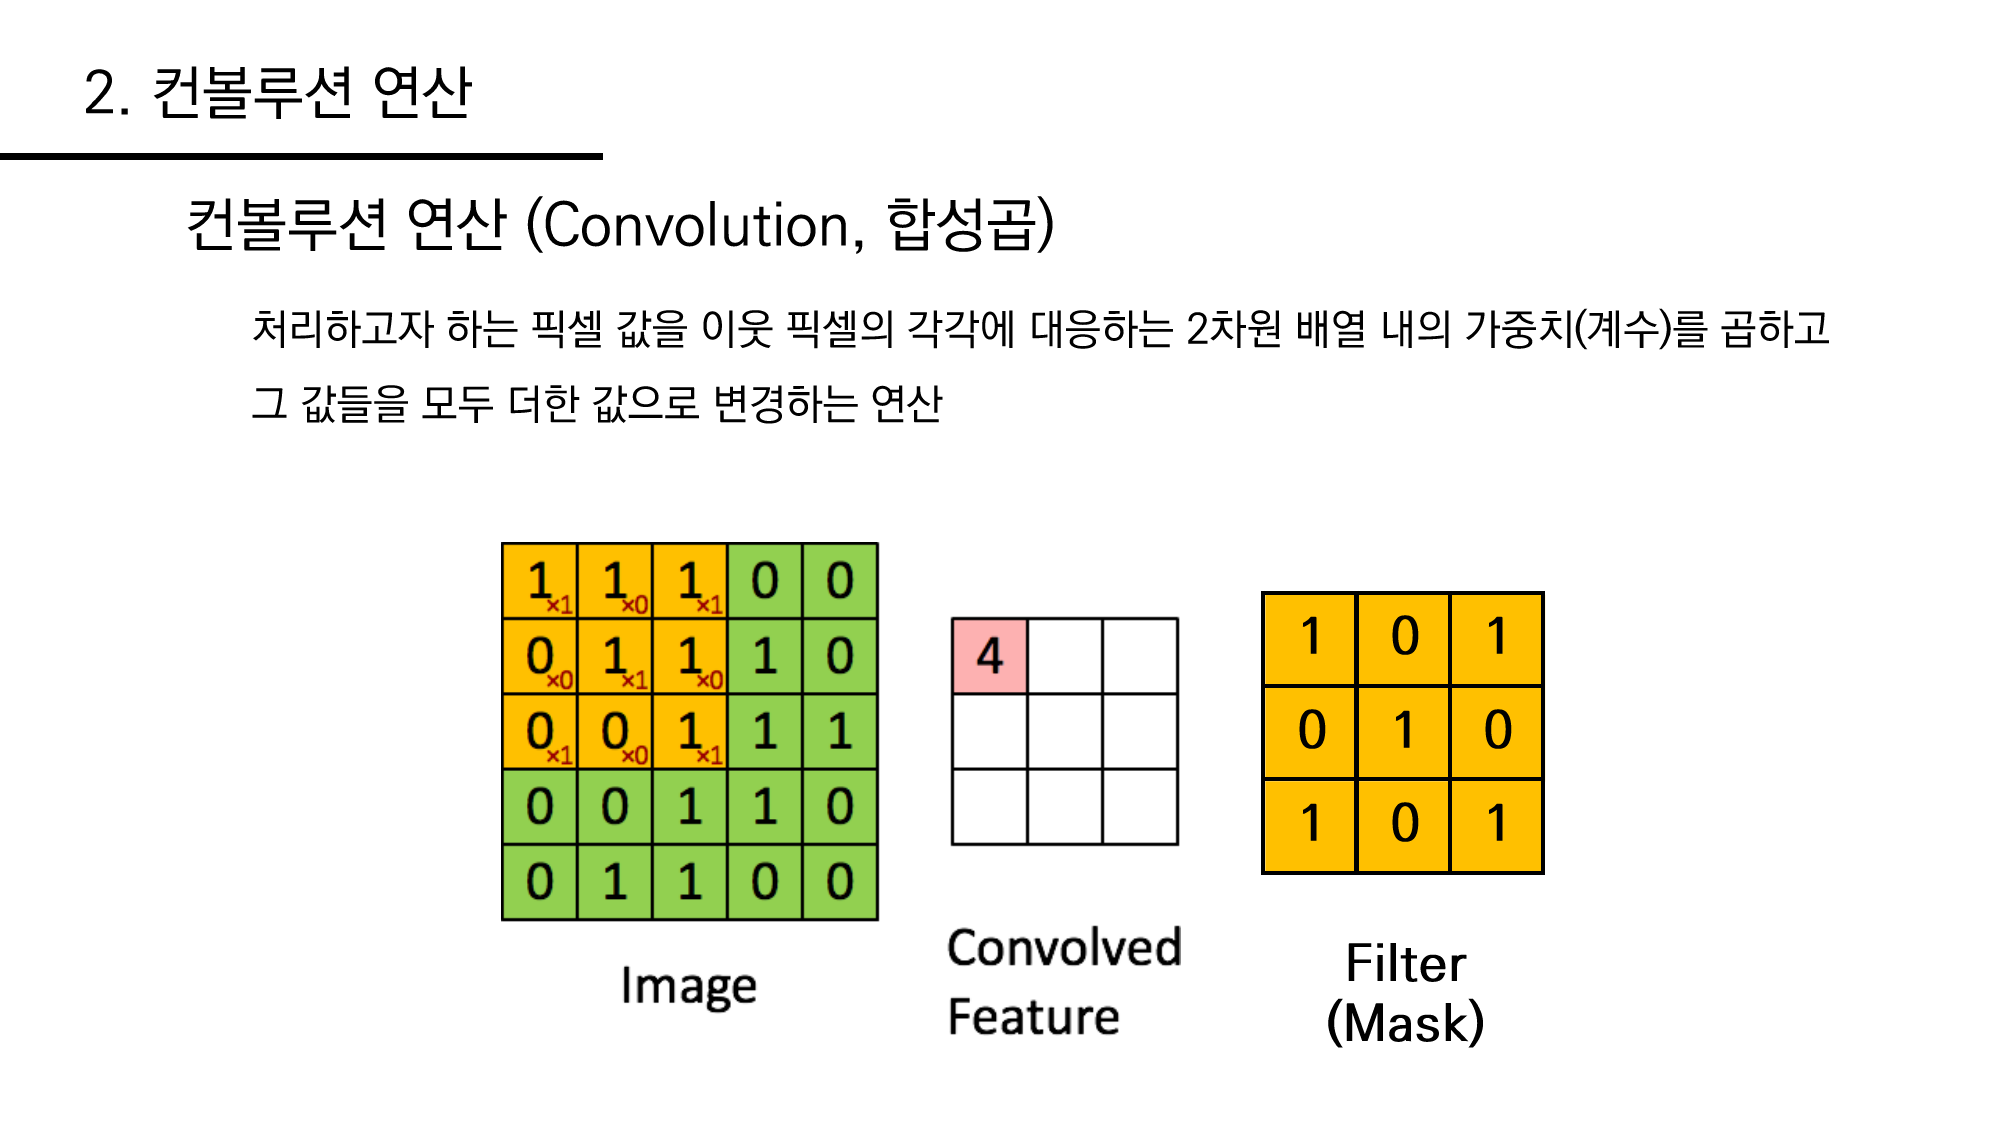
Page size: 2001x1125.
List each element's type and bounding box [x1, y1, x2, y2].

picture [501, 542, 1182, 1036]
text_box [1325, 926, 1512, 1064]
text_box [251, 297, 1868, 363]
text_box [185, 181, 1088, 272]
text_box [251, 372, 981, 438]
text_box [1265, 594, 1546, 876]
picture [1483, 786, 1544, 865]
text_box [83, 49, 524, 140]
